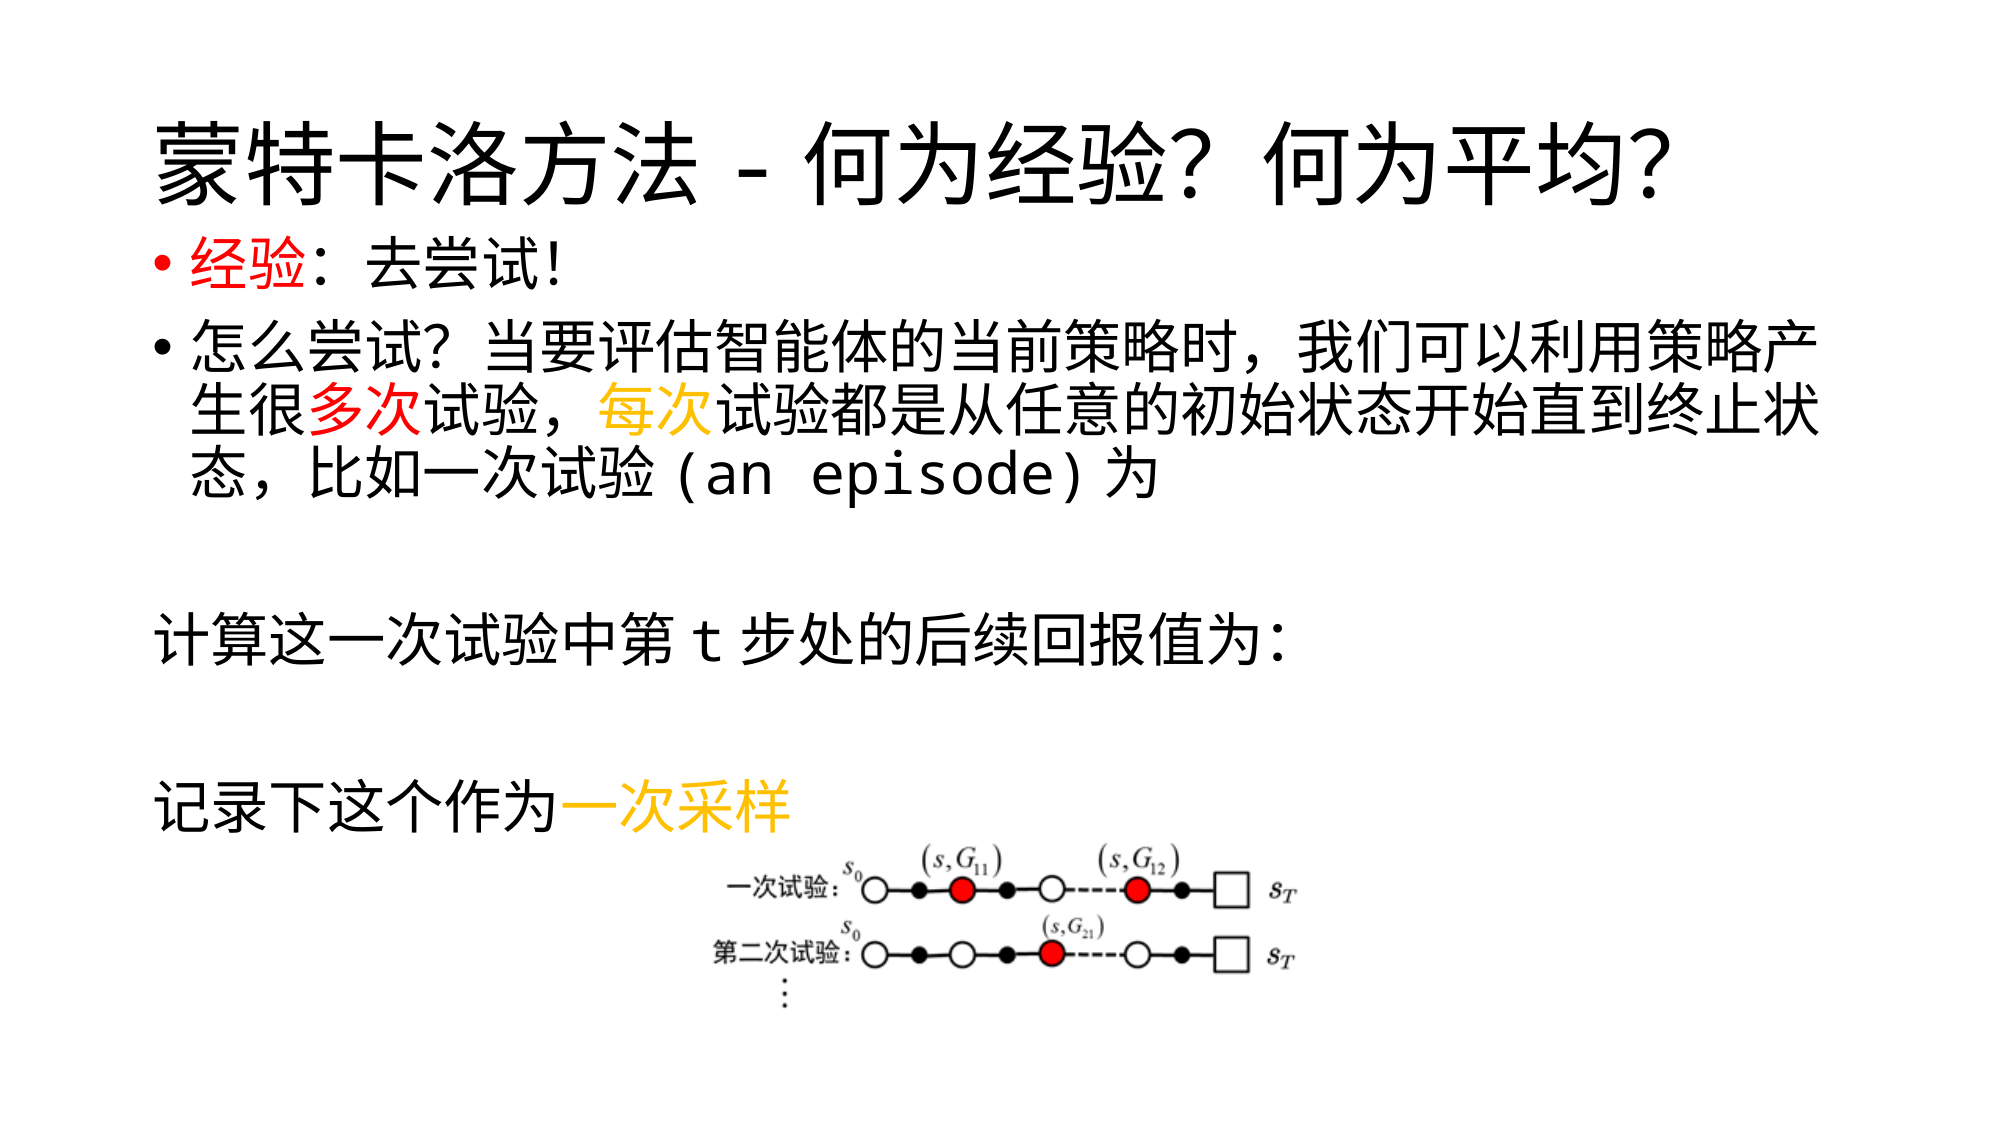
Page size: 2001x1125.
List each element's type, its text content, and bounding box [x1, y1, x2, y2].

picture [695, 836, 1304, 1014]
title 蒙特卡洛方法-何为经验？何为平均？ [137, 59, 1863, 278]
